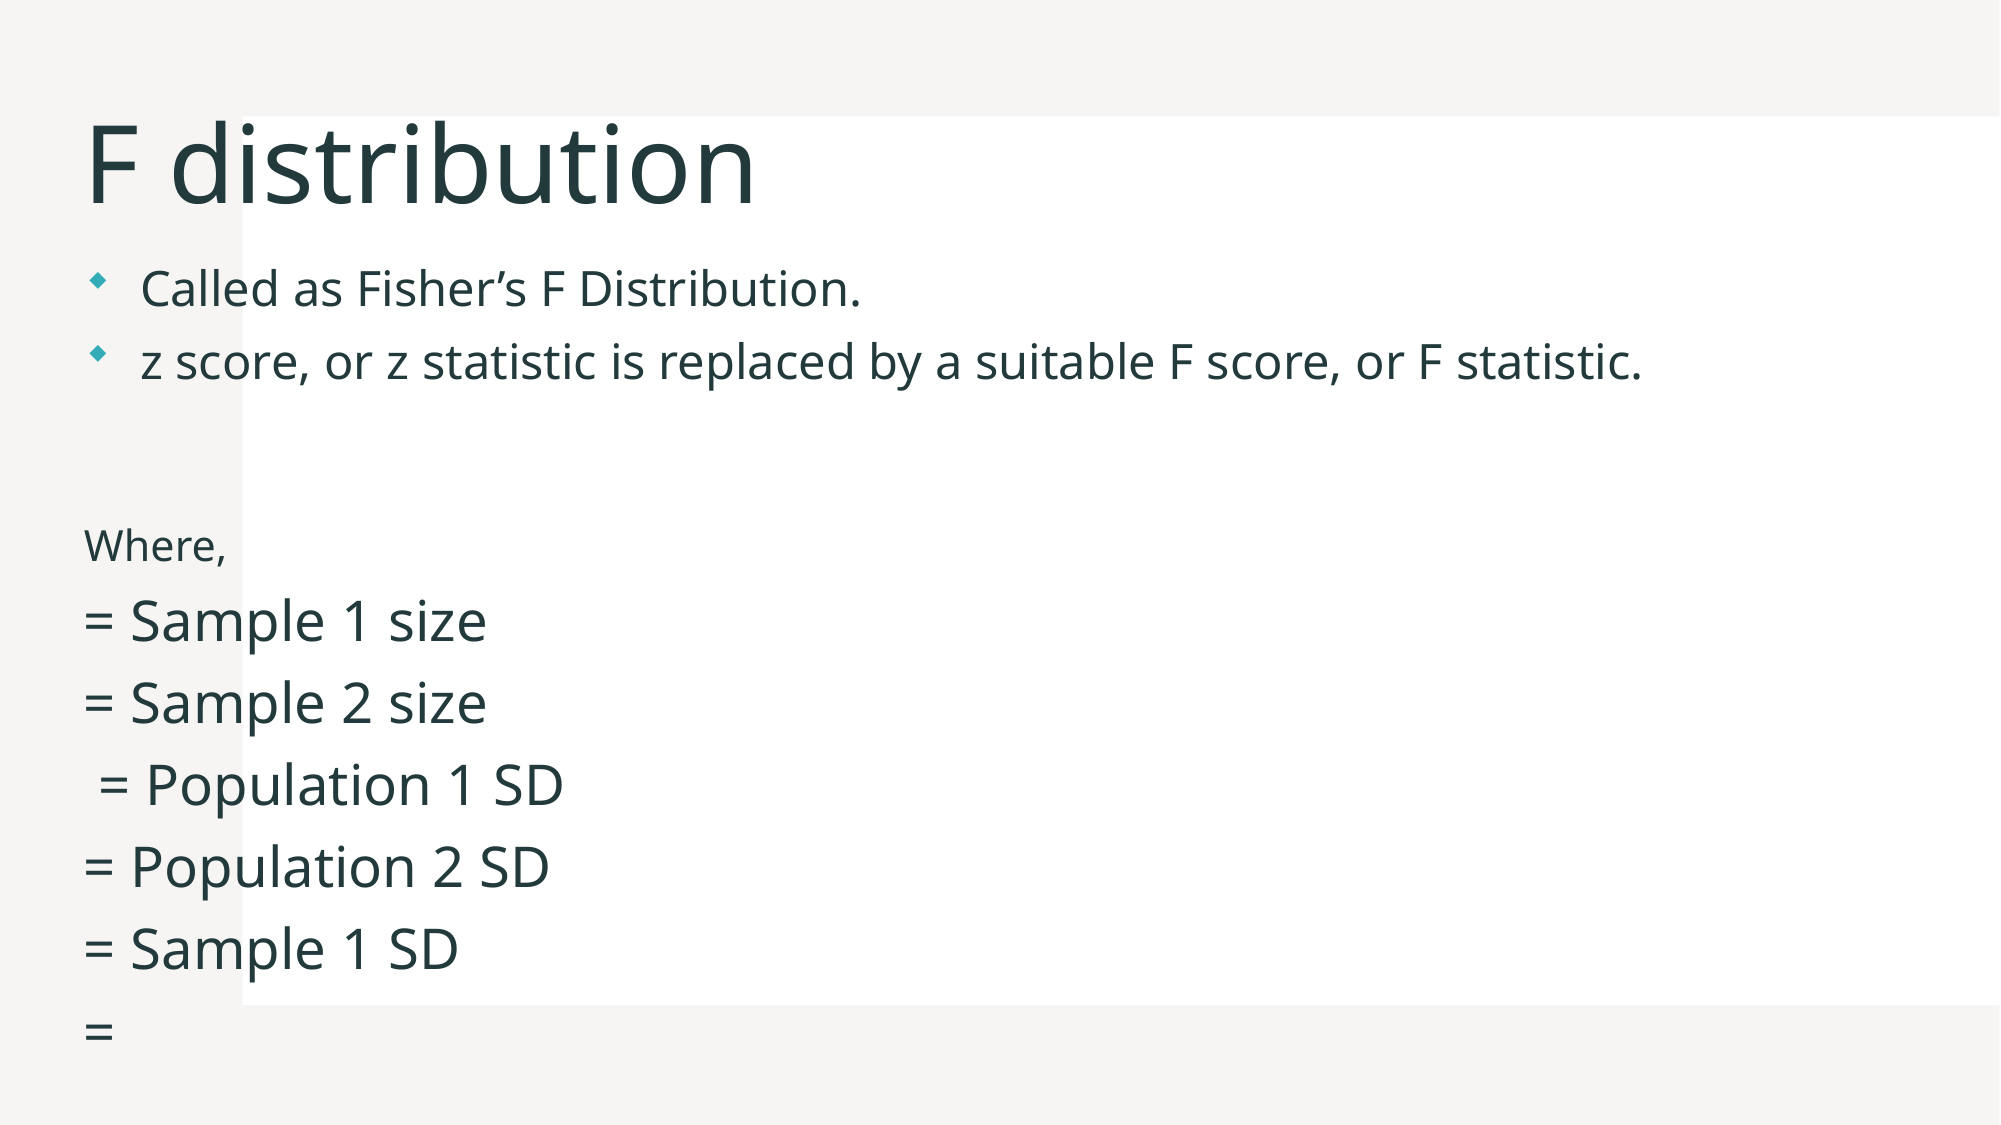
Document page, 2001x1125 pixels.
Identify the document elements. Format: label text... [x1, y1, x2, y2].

title F distribution [68, 59, 1799, 278]
